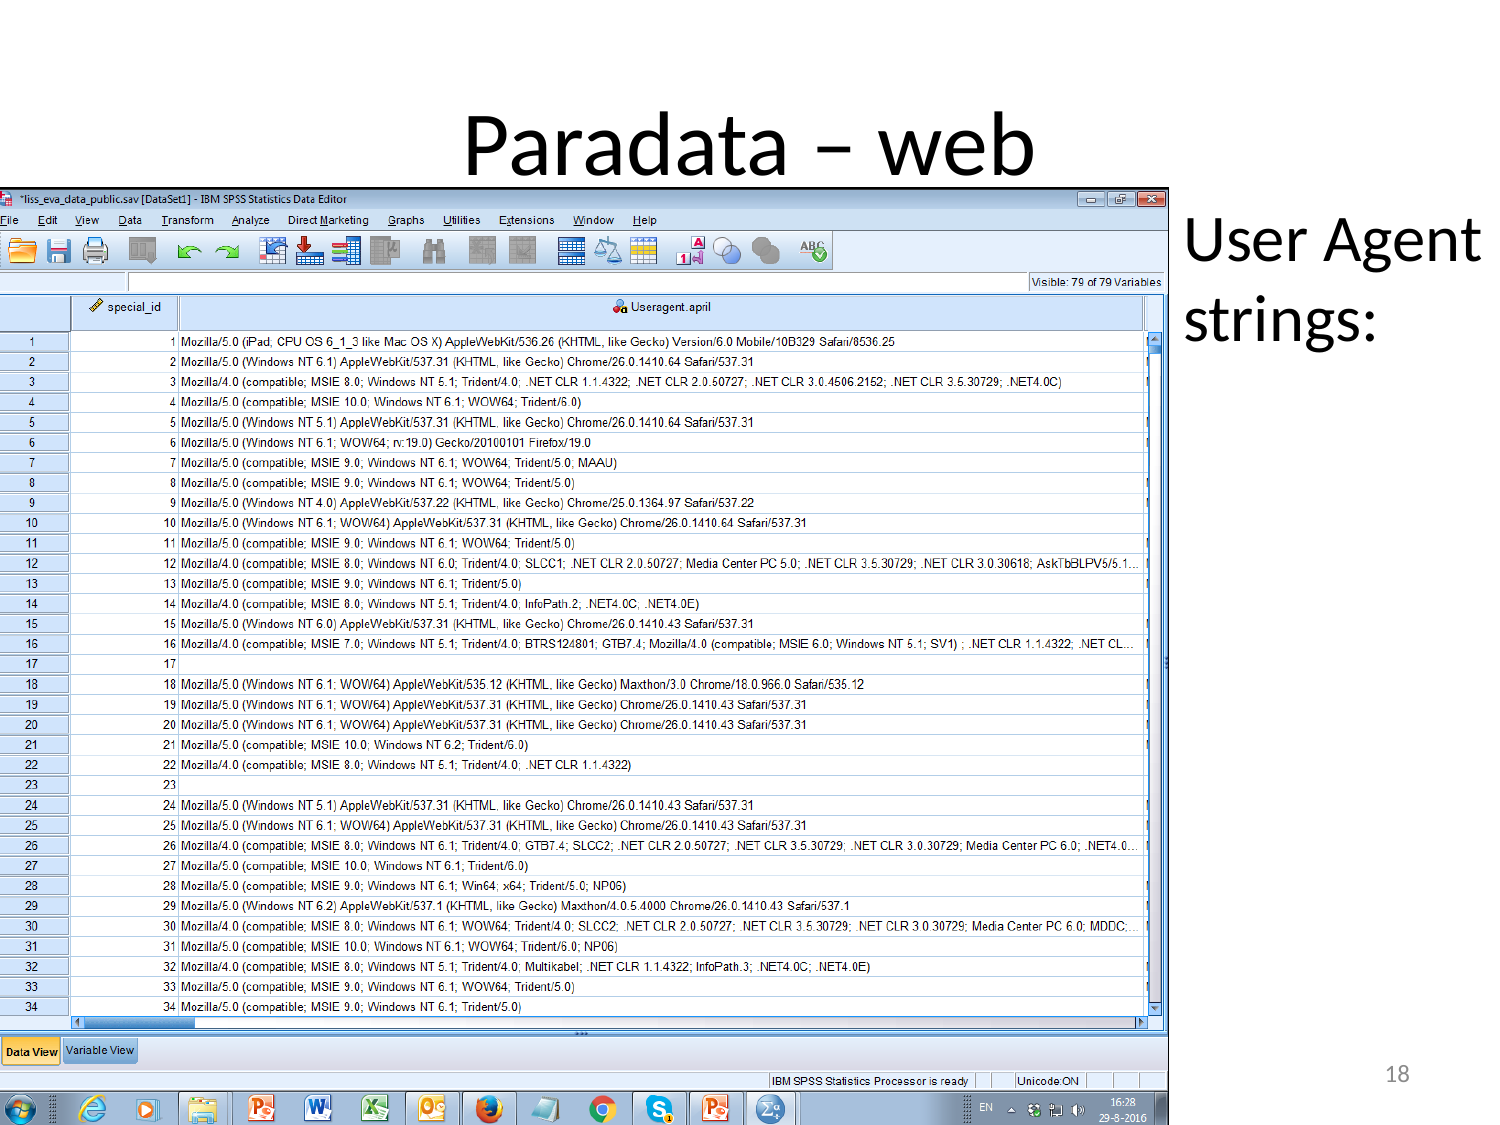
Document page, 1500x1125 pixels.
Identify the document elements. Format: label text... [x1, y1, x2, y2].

title Paradata – web [75, 45, 1425, 187]
picture [0, 187, 1169, 1125]
list User Agent strings: [1170, 187, 1500, 930]
slide_number 18 [1173, 1042, 1425, 1103]
